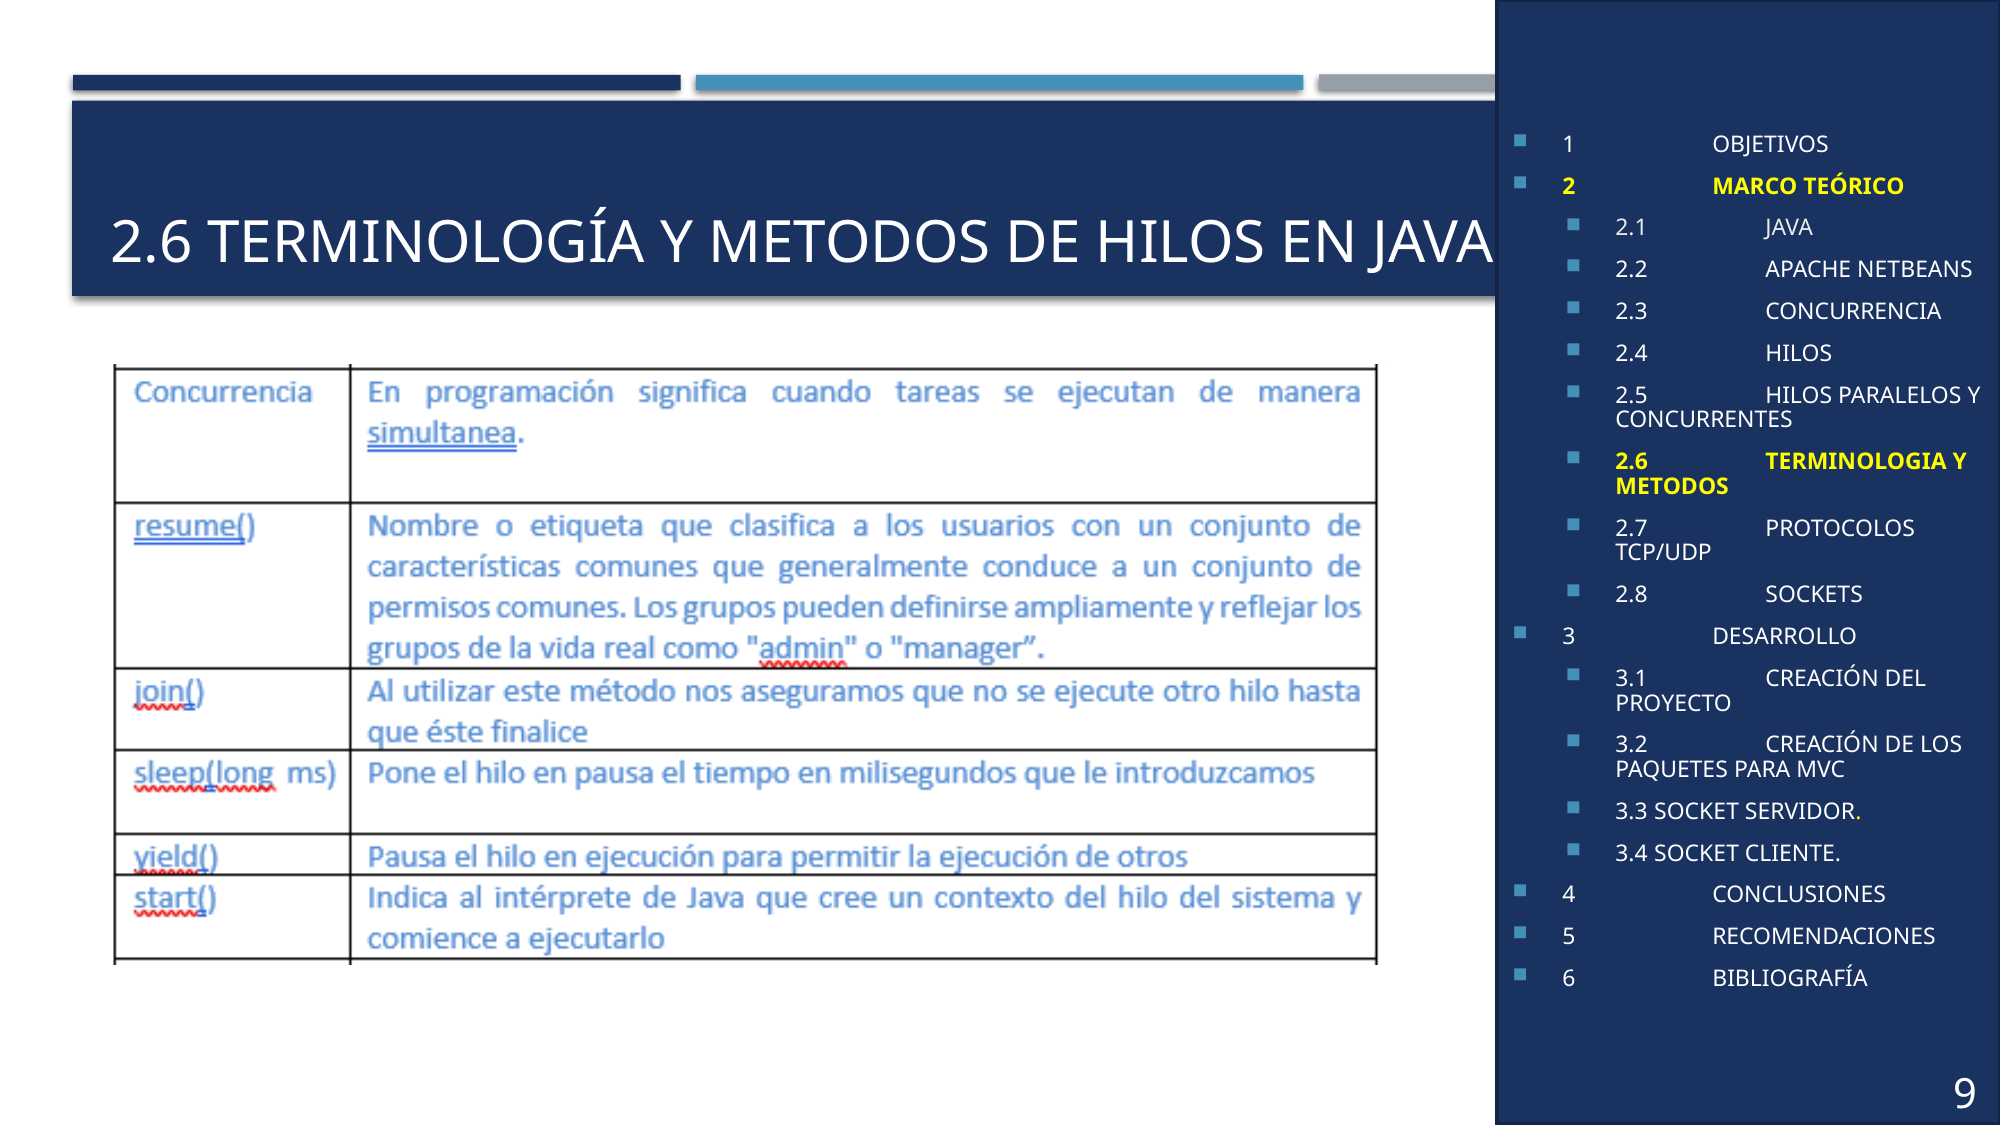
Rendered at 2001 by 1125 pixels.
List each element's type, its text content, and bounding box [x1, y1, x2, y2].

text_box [1496, 0, 2000, 1125]
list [111, 364, 1386, 966]
title 2.6 TERMINOLOGÍA Y METODOS DE HILOS EN JAVA. [95, 115, 1490, 282]
